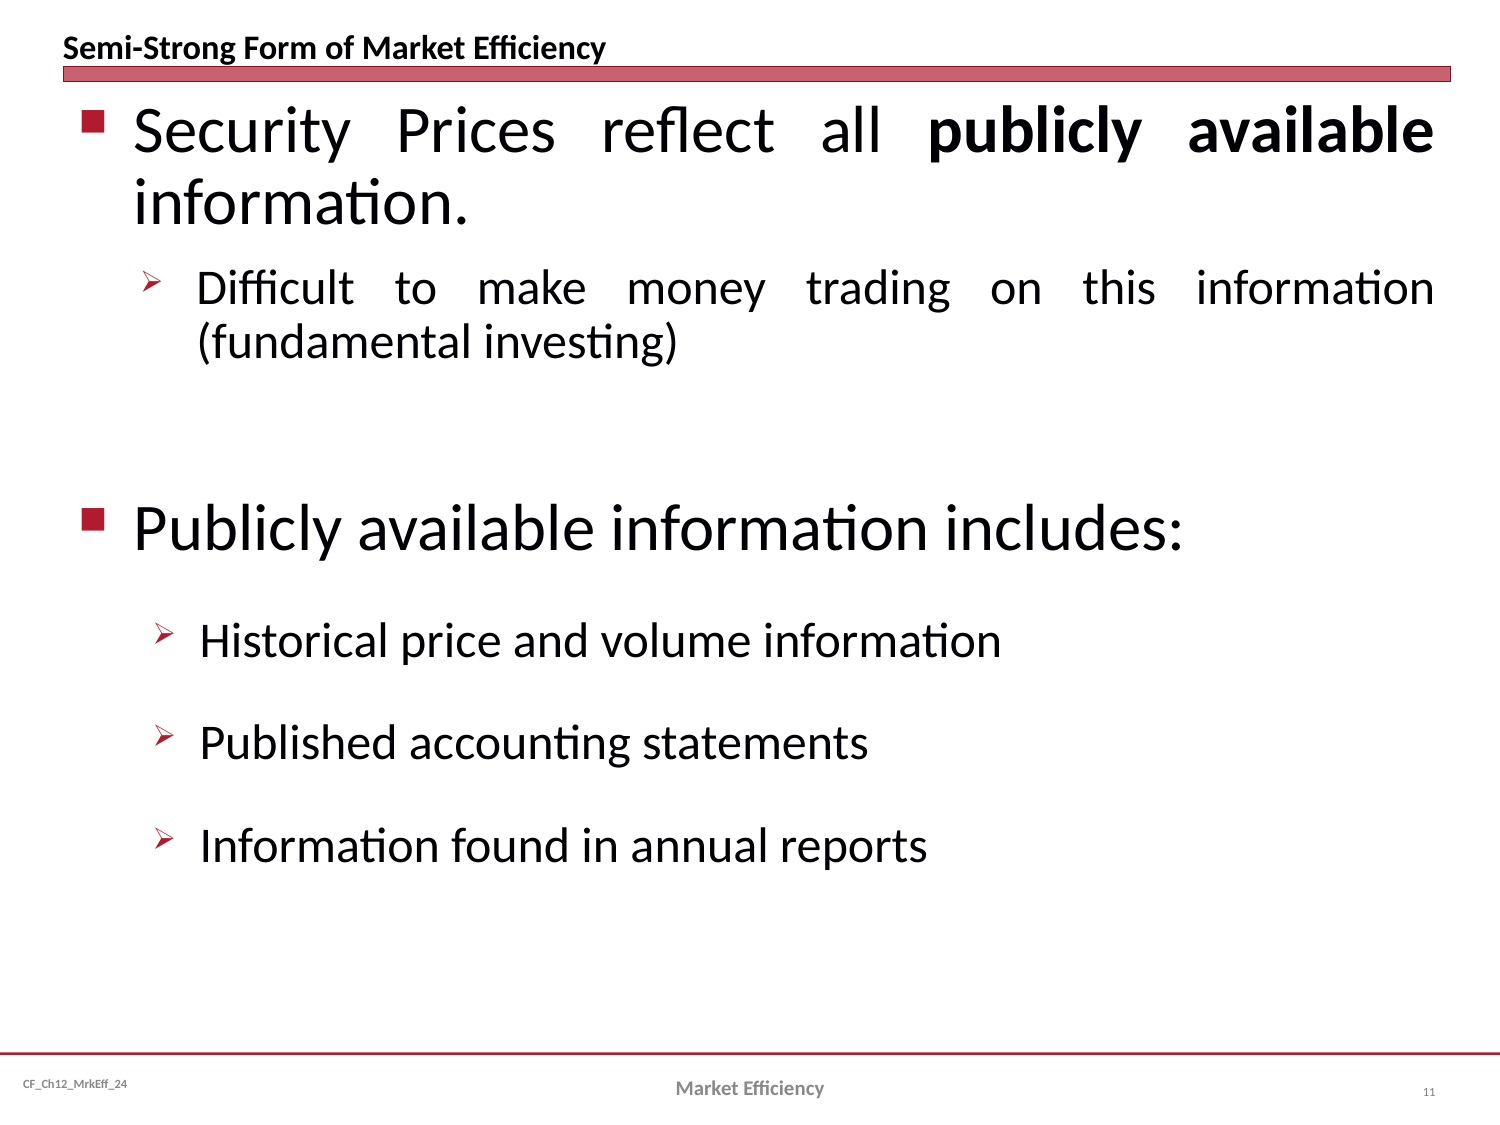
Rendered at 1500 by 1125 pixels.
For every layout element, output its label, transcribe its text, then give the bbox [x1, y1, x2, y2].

footer Market Efficiency [512, 1056, 988, 1117]
list Security Prices reflect all publicly available information. Difficult to make money trading on this information (fundamental investing) Publicly available information includes: Historical price and volume information Published accounting statements Information found in annual reports [63, 87, 1451, 1041]
title Semi-Strong Form of Market Efficiency [62, 6, 1451, 67]
slide_number 11 [1375, 1061, 1451, 1122]
